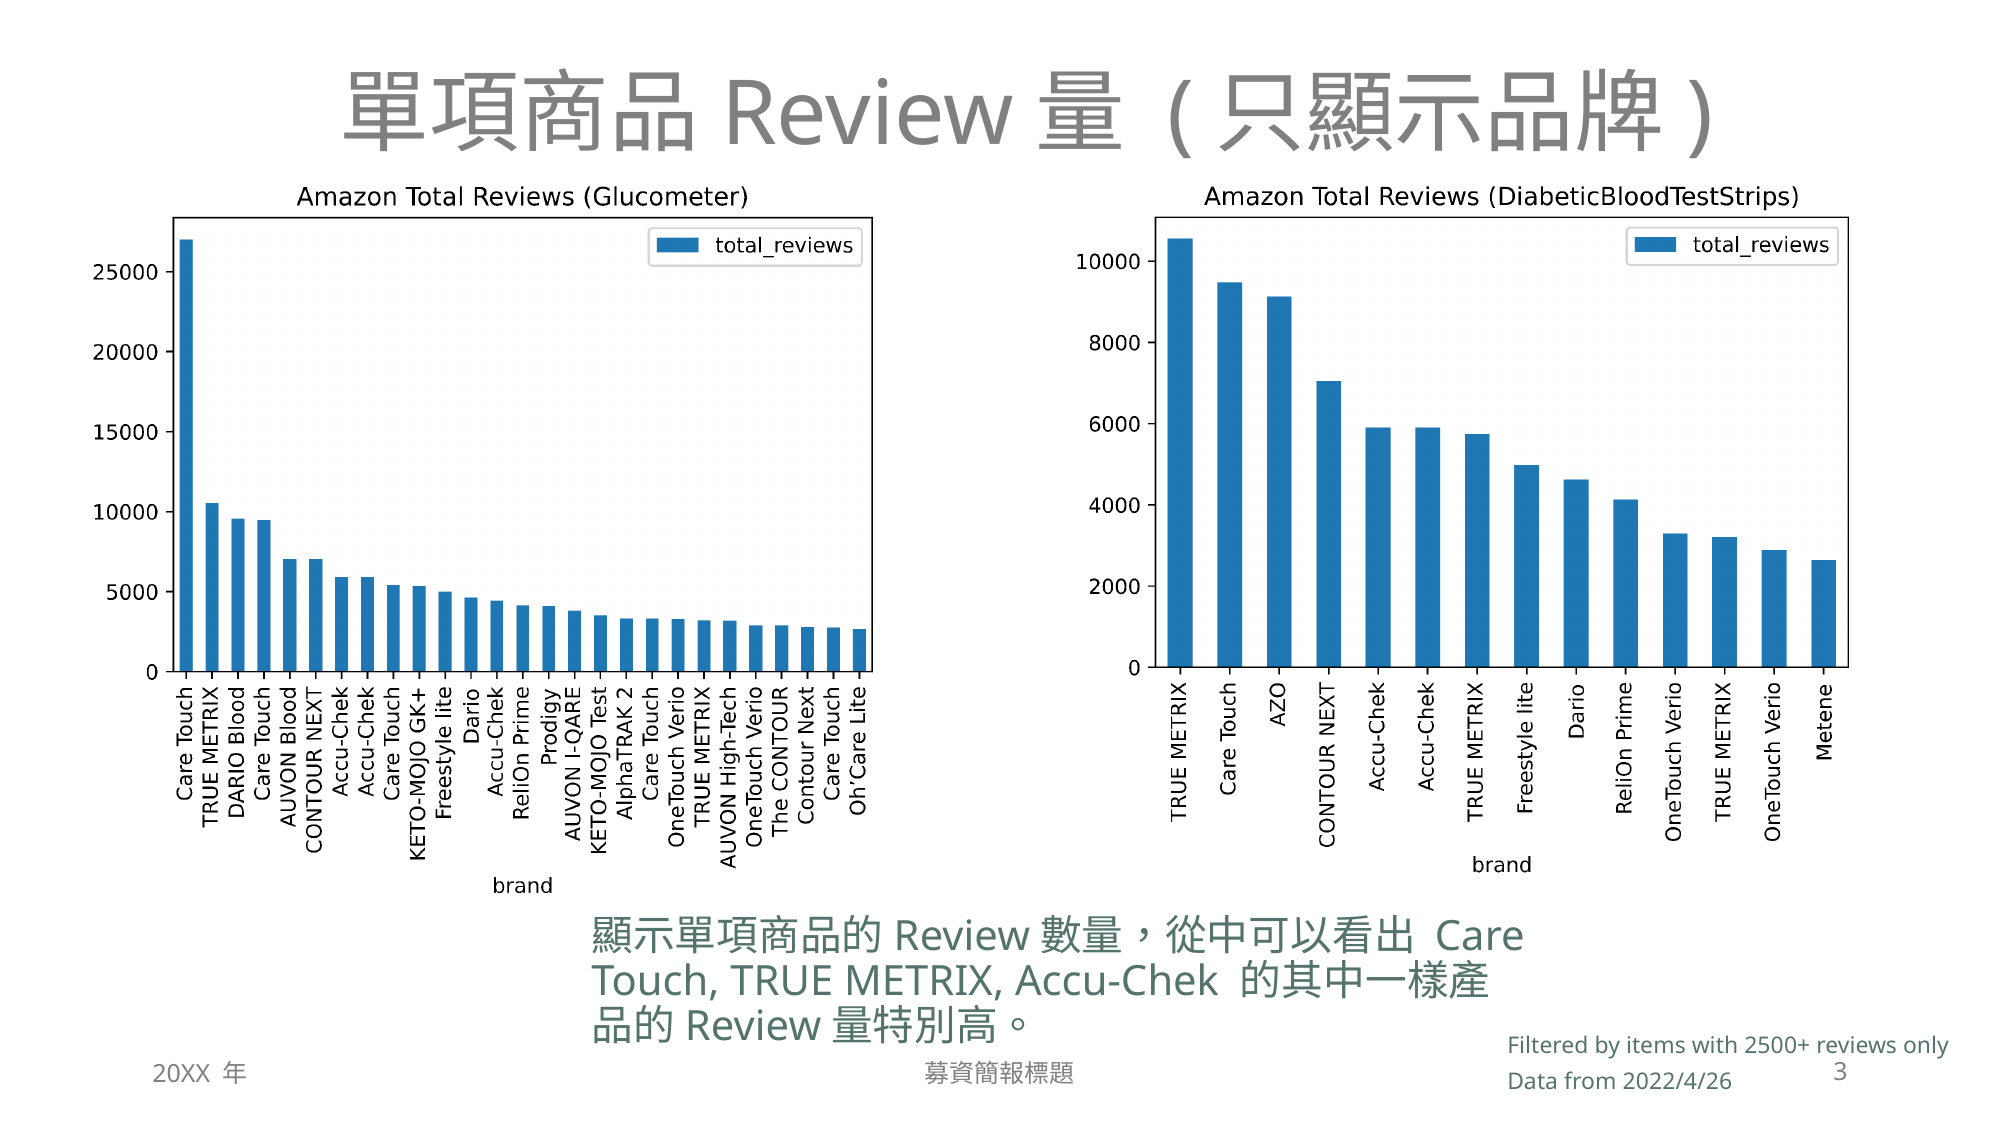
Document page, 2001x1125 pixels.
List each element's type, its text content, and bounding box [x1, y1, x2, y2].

slide_number 3 [1412, 1042, 1863, 1103]
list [77, 171, 887, 912]
footer 募資簡報標題 [662, 1042, 1338, 1103]
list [1060, 171, 1863, 892]
list Filtered by items with 2500+ reviews only Data from 2022/4/26 [1492, 1025, 2000, 1103]
list 顯示單項商品的Review數量，從中可以看出 Care Touch, TRUE METRIX, Accu-Chek 的其中一樣產品的Review量特別高。 [576, 883, 1545, 1081]
title 單項商品Review量 (只顯示品牌) [190, 59, 1863, 172]
slide_number 20XX 年 [137, 1042, 588, 1103]
